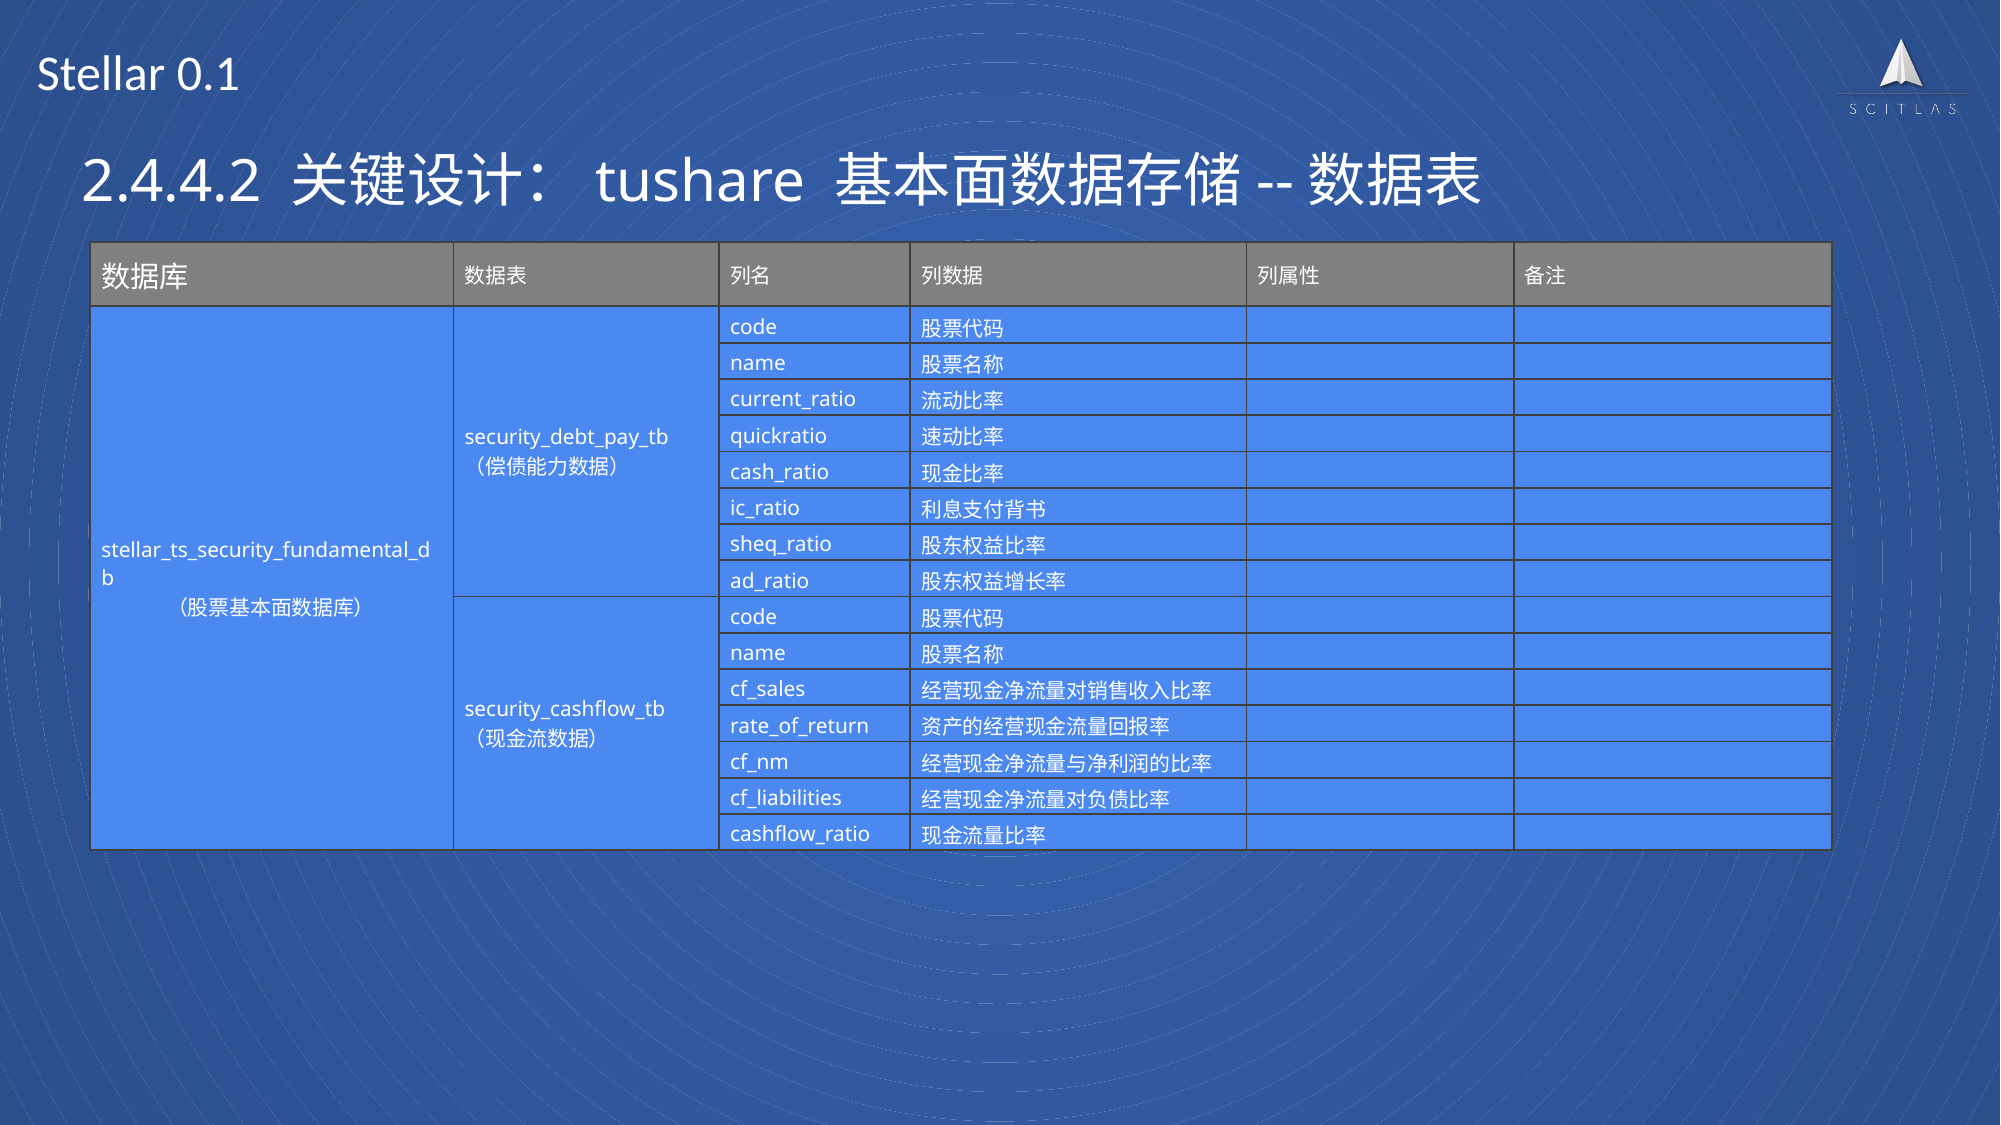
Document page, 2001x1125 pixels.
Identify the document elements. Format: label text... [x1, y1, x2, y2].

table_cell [911, 634, 1246, 668]
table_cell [1247, 706, 1513, 741]
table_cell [720, 670, 909, 704]
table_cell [1247, 742, 1513, 777]
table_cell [911, 416, 1246, 451]
table_header 备注 [1515, 243, 1831, 305]
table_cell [911, 344, 1246, 378]
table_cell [720, 706, 909, 741]
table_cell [720, 380, 909, 414]
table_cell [911, 561, 1246, 596]
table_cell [1515, 344, 1831, 378]
table_cell stellar_ts_security_fundamental_db （股票基本面数据库） [91, 307, 453, 849]
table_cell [1515, 597, 1831, 632]
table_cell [911, 742, 1246, 777]
table_header 数据库 [91, 243, 453, 305]
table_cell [1515, 561, 1831, 596]
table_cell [1247, 452, 1513, 487]
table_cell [1247, 344, 1513, 378]
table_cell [911, 597, 1246, 632]
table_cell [1515, 452, 1831, 487]
table_header 列名 [720, 243, 909, 305]
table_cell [1515, 525, 1831, 559]
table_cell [1247, 380, 1513, 414]
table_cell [720, 452, 909, 487]
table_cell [1515, 742, 1831, 777]
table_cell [1247, 670, 1513, 704]
table_cell security_debt_pay_tb （偿债能力数据） [454, 307, 718, 596]
table_cell [1247, 307, 1513, 342]
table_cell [1515, 815, 1831, 849]
picture [1802, 0, 2000, 142]
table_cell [720, 525, 909, 559]
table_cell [720, 815, 909, 849]
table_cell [1515, 706, 1831, 741]
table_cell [1515, 670, 1831, 704]
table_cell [720, 561, 909, 596]
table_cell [911, 670, 1246, 704]
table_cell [1247, 489, 1513, 523]
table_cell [911, 380, 1246, 414]
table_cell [720, 742, 909, 777]
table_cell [911, 452, 1246, 487]
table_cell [720, 634, 909, 668]
table_header 数据表 [454, 243, 718, 305]
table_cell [720, 489, 909, 523]
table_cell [1247, 597, 1513, 632]
table_cell code [720, 307, 909, 342]
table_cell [911, 706, 1246, 741]
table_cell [720, 344, 909, 378]
text_box [0, 0, 2000, 1125]
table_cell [911, 489, 1246, 523]
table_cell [1247, 815, 1513, 849]
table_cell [1247, 561, 1513, 596]
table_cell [1247, 634, 1513, 668]
table_cell 股票代码 [911, 307, 1246, 342]
table_cell [1515, 307, 1831, 342]
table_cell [720, 597, 909, 632]
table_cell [1247, 525, 1513, 559]
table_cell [911, 779, 1246, 813]
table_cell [1515, 779, 1831, 813]
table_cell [1515, 489, 1831, 523]
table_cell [1515, 380, 1831, 414]
table_header 列属性 [1247, 243, 1513, 305]
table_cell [720, 779, 909, 813]
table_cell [911, 815, 1246, 849]
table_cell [454, 597, 718, 849]
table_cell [1515, 634, 1831, 668]
text_box Stellar 0.1 [22, 32, 778, 108]
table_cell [1247, 416, 1513, 451]
text_box 2.4.4.2 关键设计：tushare 基本面数据存储--数据表 [67, 135, 1833, 221]
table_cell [1247, 779, 1513, 813]
table_header 列数据 [911, 243, 1246, 305]
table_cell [911, 525, 1246, 559]
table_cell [1515, 416, 1831, 451]
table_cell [720, 416, 909, 451]
